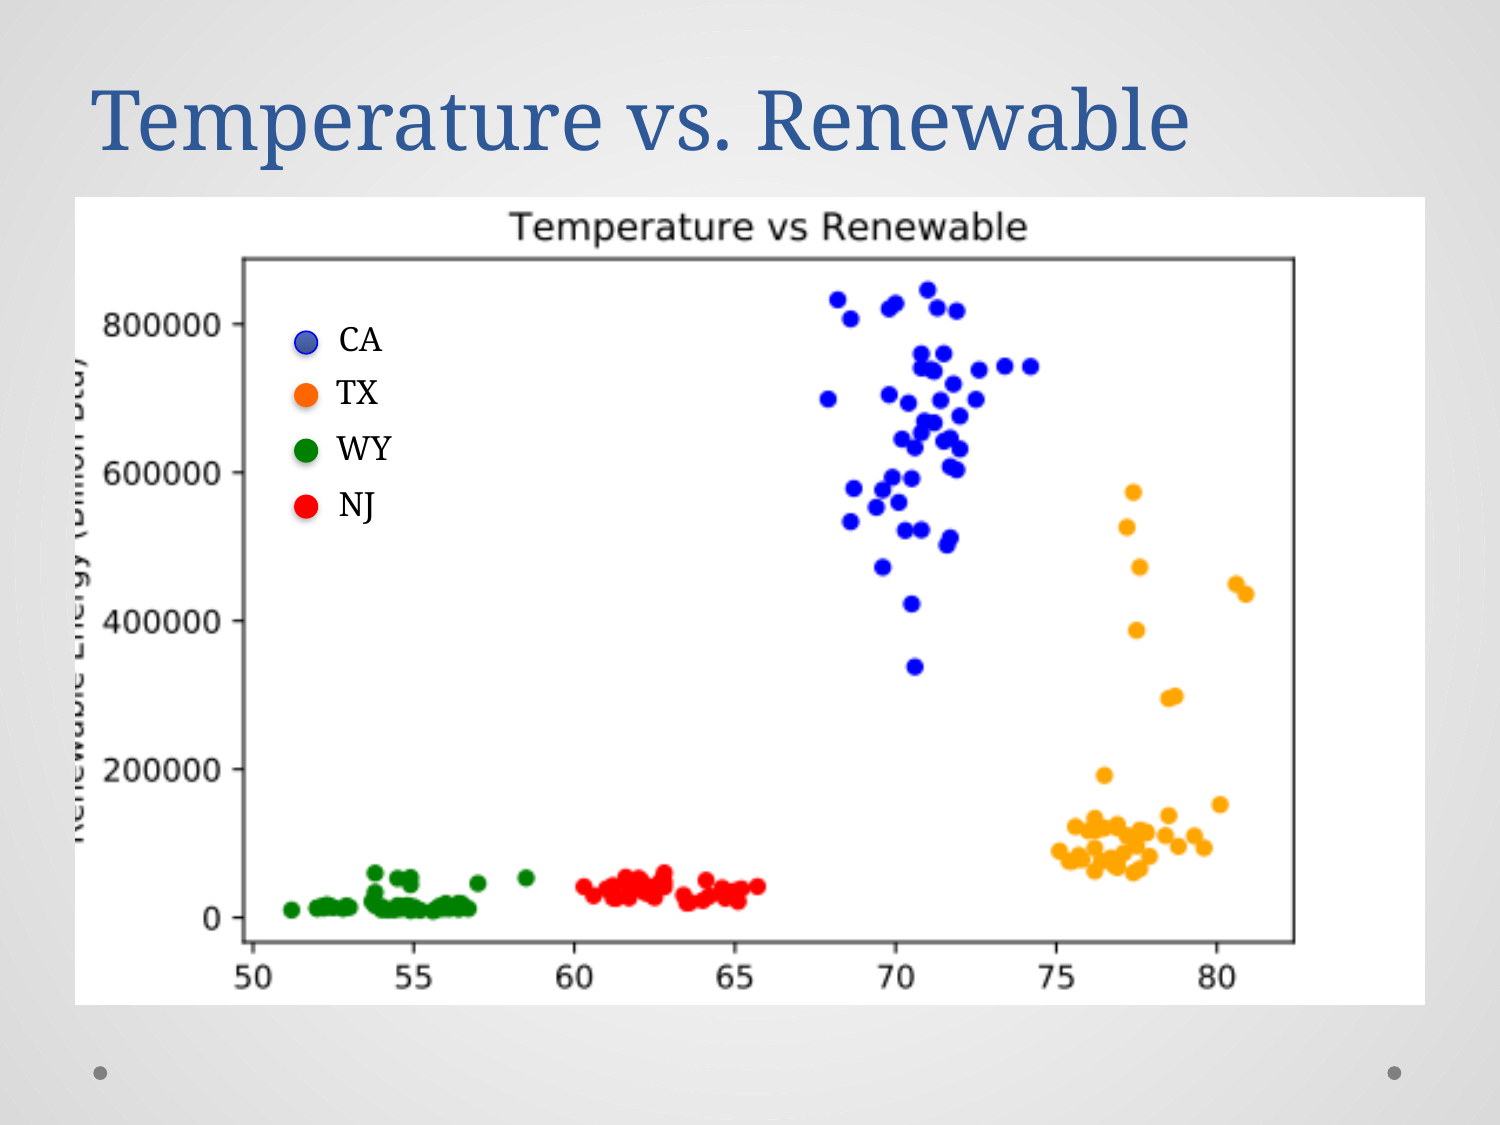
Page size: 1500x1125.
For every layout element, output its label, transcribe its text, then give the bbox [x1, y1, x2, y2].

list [74, 196, 1426, 1006]
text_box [294, 311, 430, 532]
title Temperature vs. Renewable [75, 0, 1425, 175]
